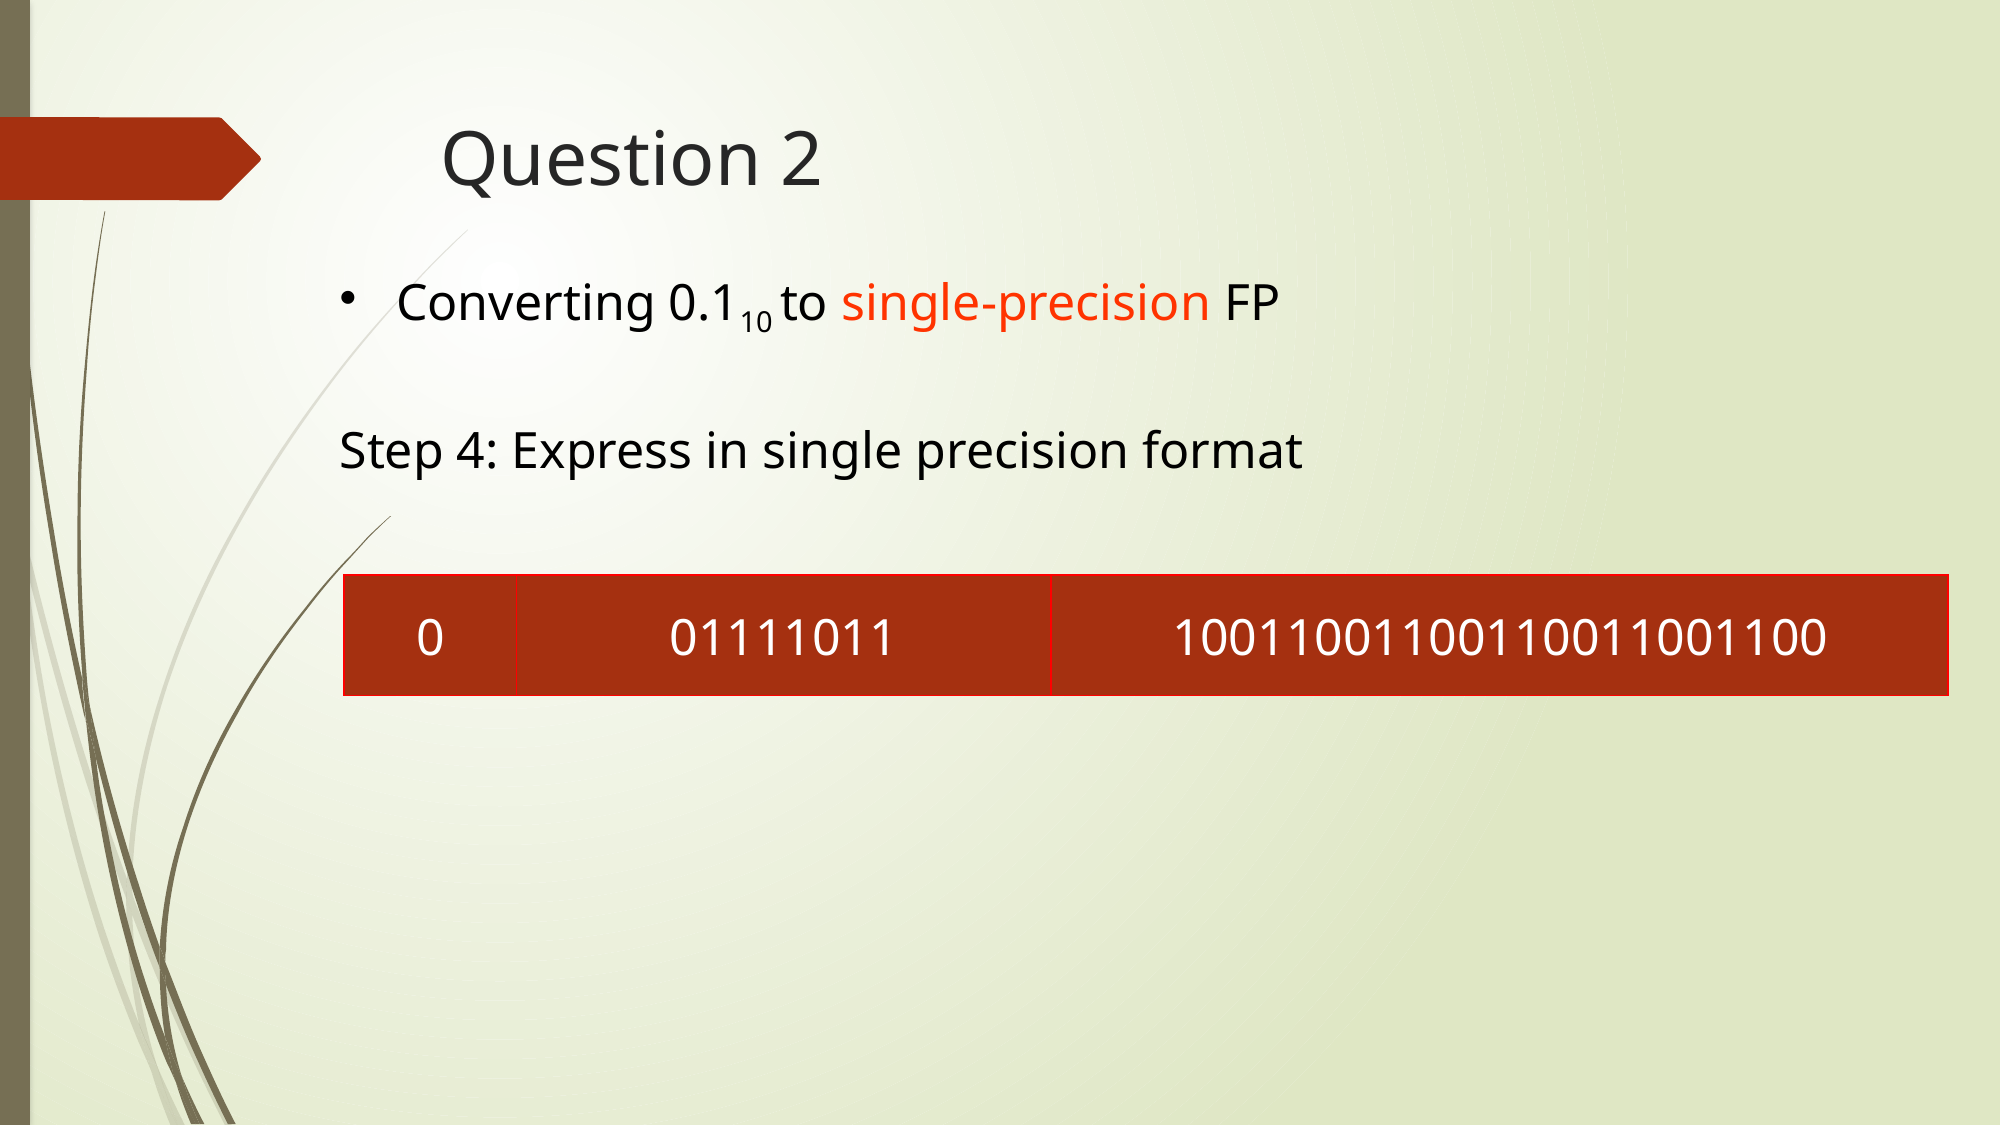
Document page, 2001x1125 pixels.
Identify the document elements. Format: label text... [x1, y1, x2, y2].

title Question 2 [425, 102, 1888, 313]
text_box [343, 574, 1949, 696]
text_box Converting 0.110 to single-precision FP Step 4: Express in single precision format [324, 262, 1750, 975]
